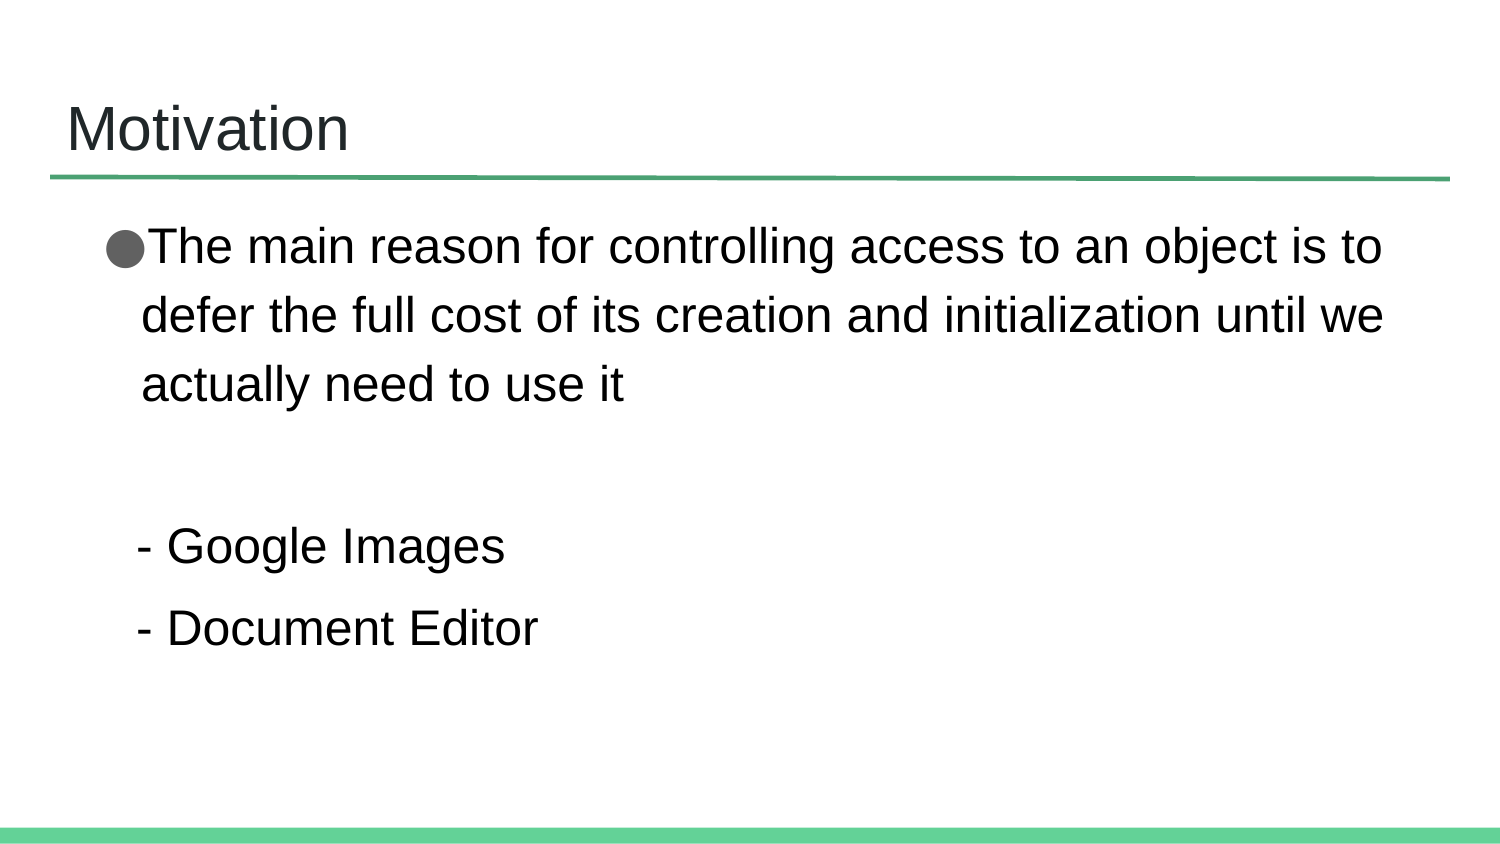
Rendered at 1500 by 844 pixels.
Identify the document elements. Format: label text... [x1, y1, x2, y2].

title Motivation [51, 72, 1449, 167]
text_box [49, 176, 1451, 180]
list The main reason for controlling access to an object is to defer the full cost of its creation and initialization until we actually need to use it - Google Images - Document Editor [51, 189, 1449, 750]
